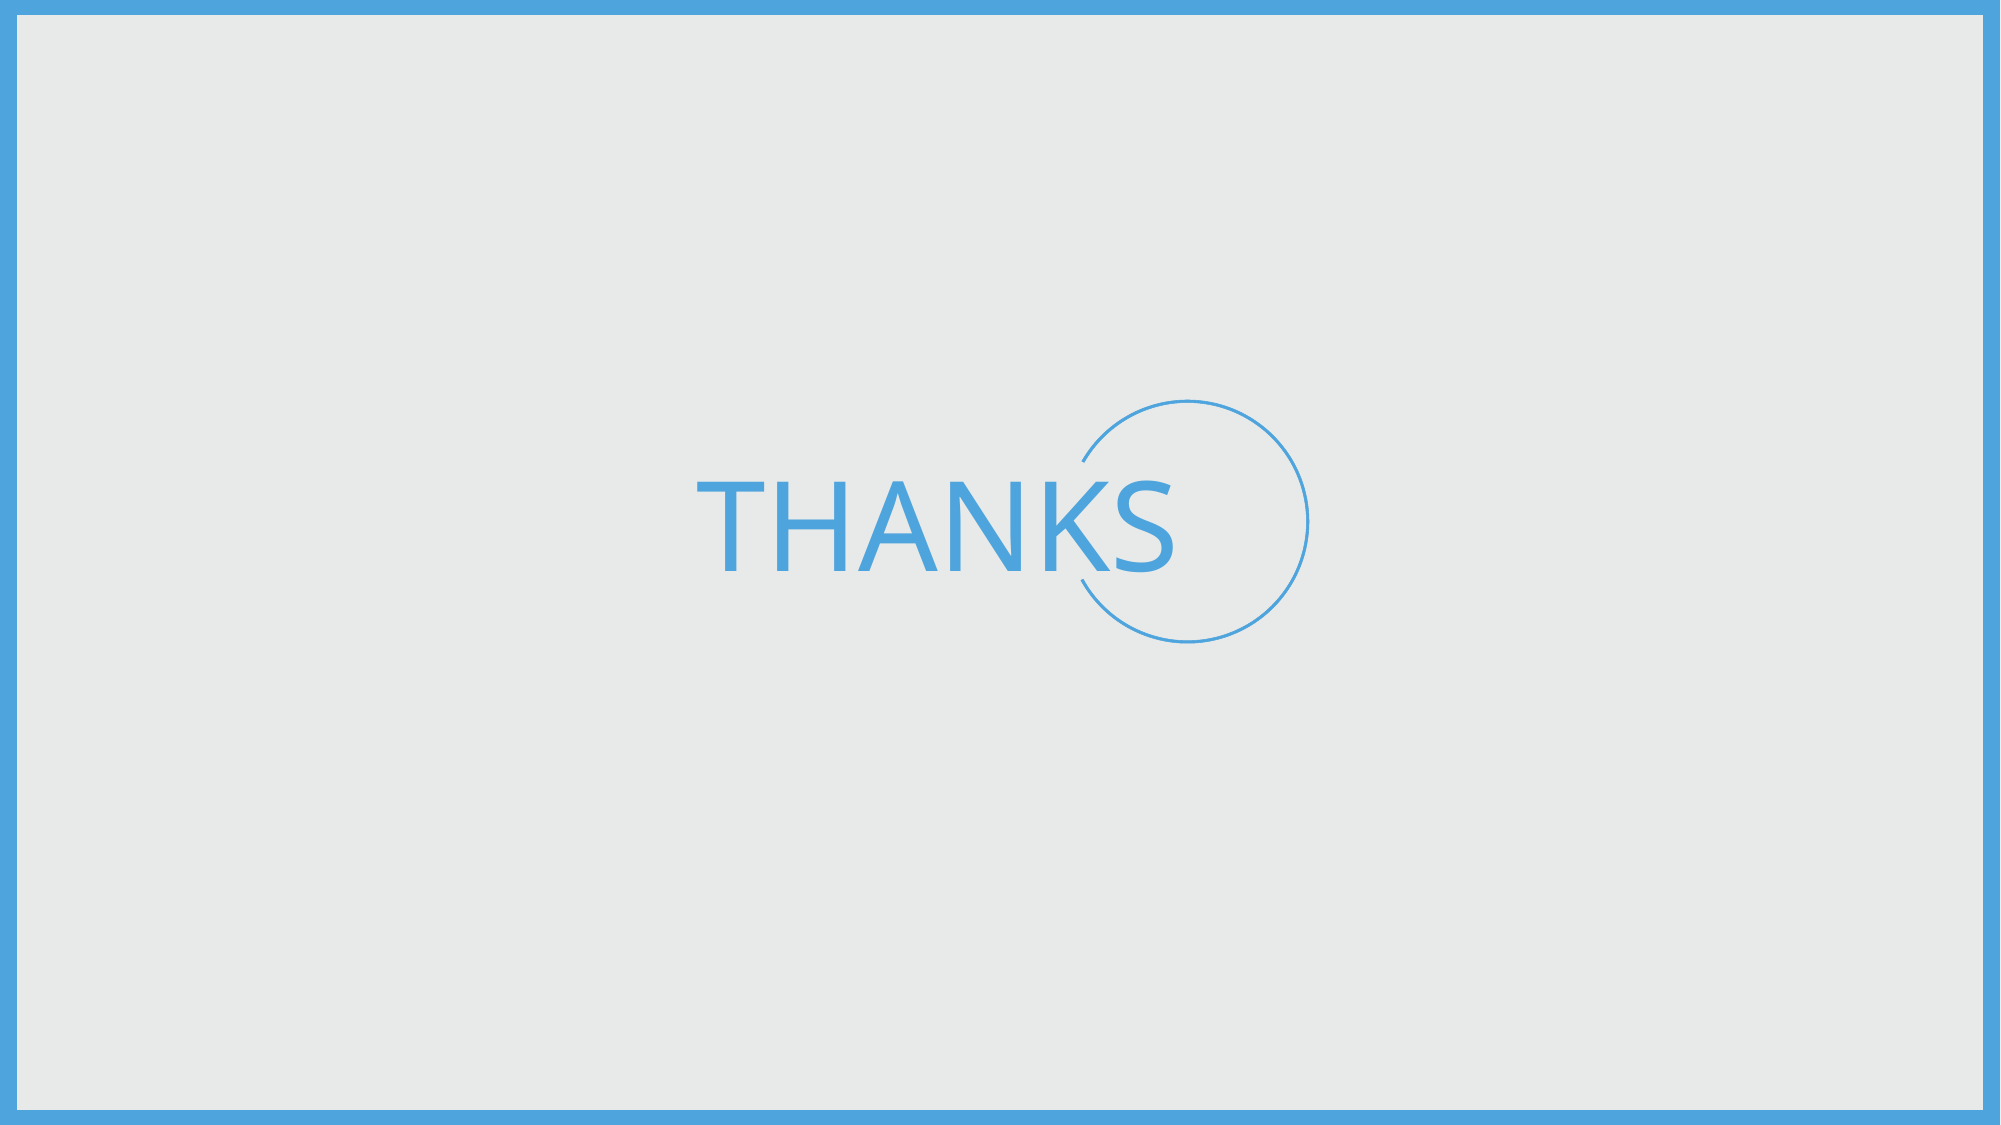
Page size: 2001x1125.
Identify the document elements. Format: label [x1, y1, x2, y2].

text_box [690, 399, 1309, 644]
